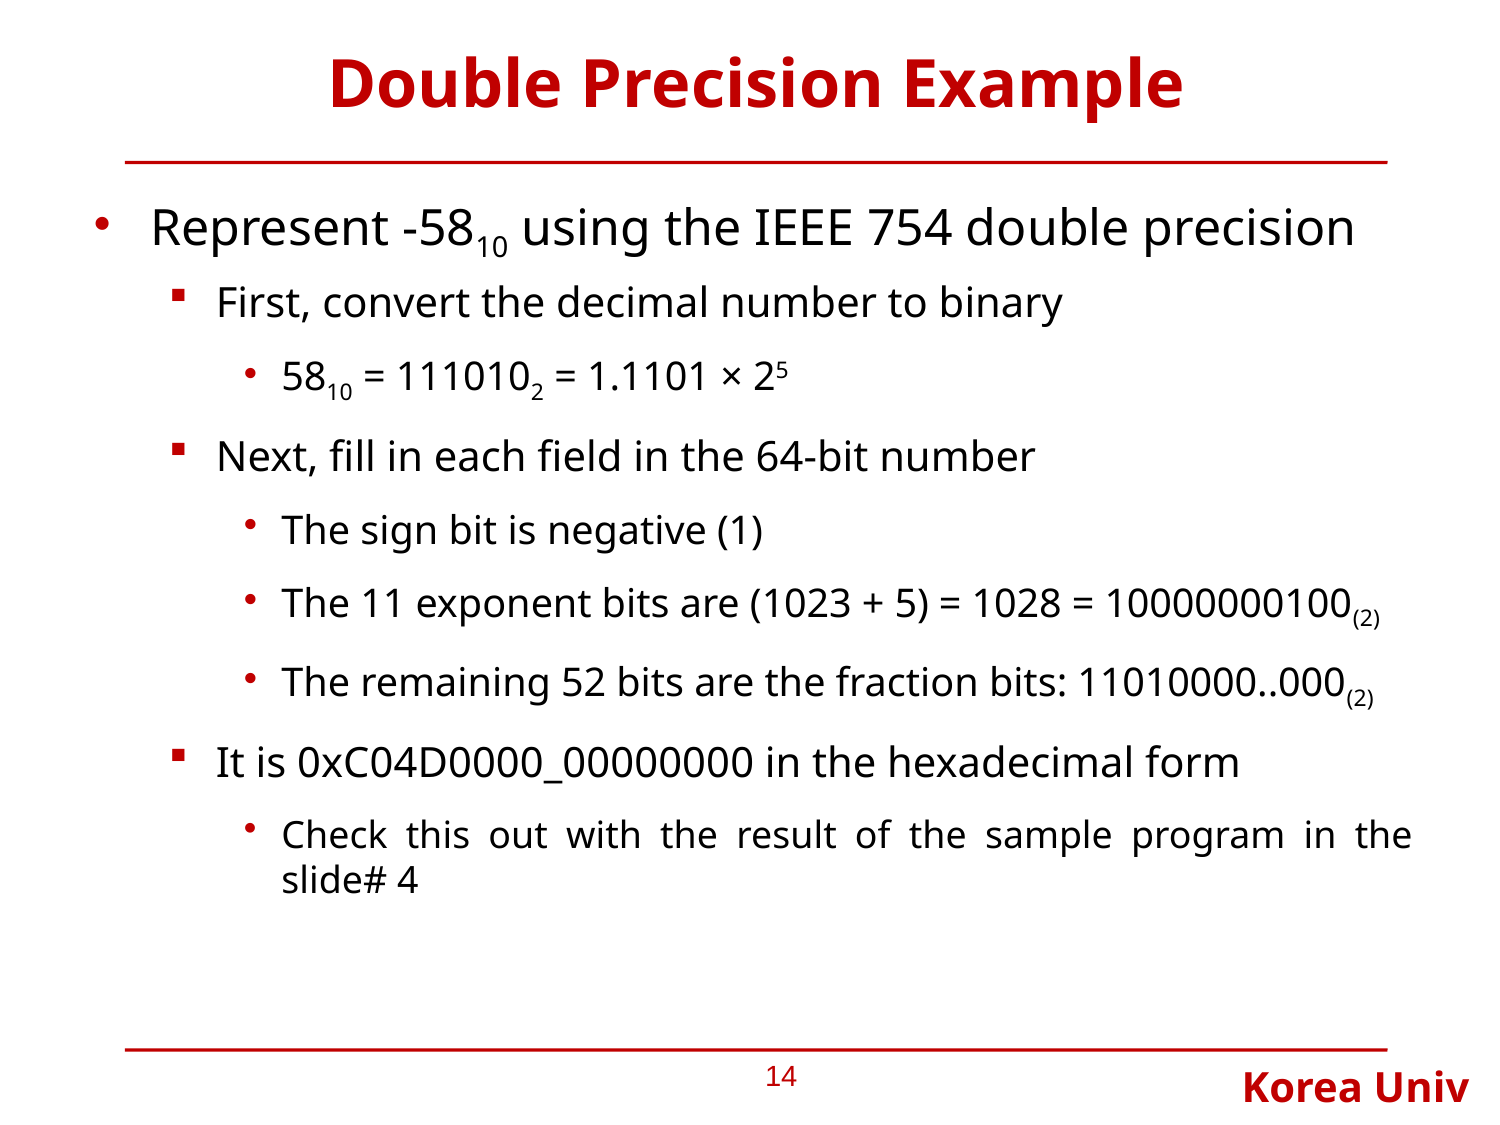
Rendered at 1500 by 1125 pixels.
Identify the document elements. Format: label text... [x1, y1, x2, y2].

list Represent -5810 using the IEEE 754 double precision First, convert the decimal number to binary 5810 = 1110102 = 1.1101 × 25 Next, fill in each field in the 64-bit number The sign bit is negative (1) The 11 exponent bits are (1023 + 5) = 1028 = 10000000100(2) The remaining 52 bits are the fraction bits: 11010000..000(2) It is 0xC04D0000_00000000 in the hexadecimal form Check this out with the result of the sample program in the slide# 4 [78, 187, 1430, 1026]
title Double Precision Example [124, 12, 1388, 151]
slide_number 14 [649, 1049, 913, 1125]
